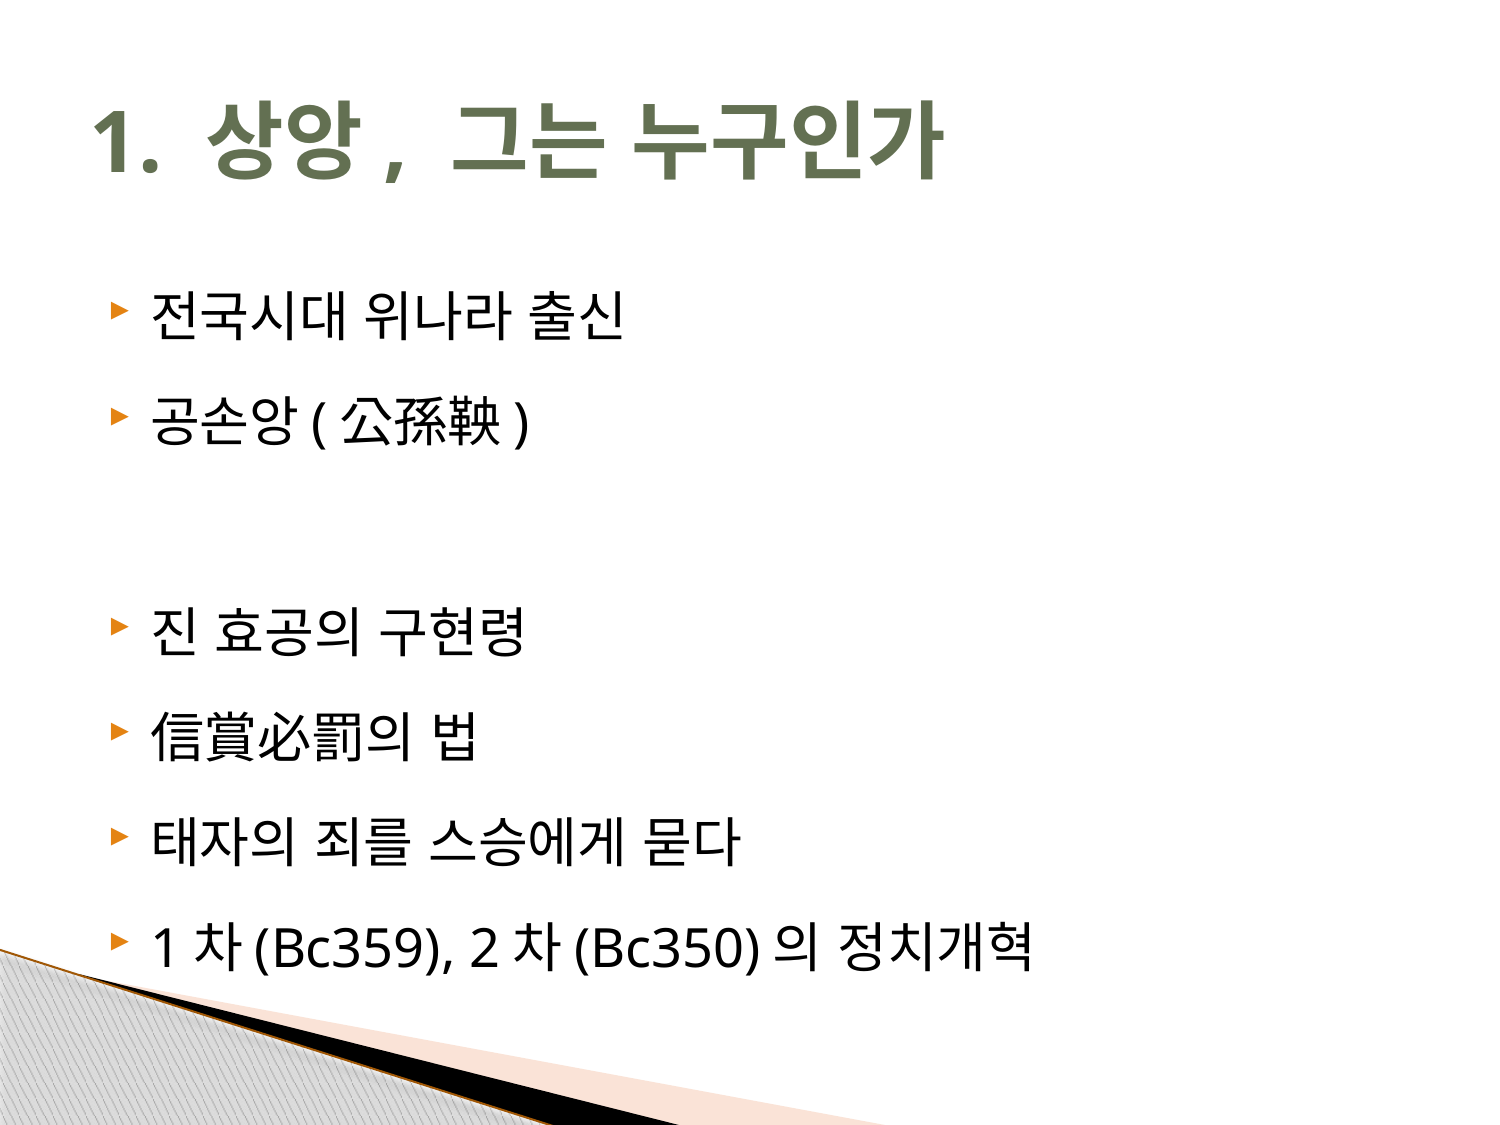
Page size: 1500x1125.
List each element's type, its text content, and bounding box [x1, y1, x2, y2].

list 전국시대 위나라 출신 공손앙(公孫鞅) 진 효공의 구현령 信賞必罰의 법 태자의 죄를 스승에게 묻다 1차(Bc359), 2차(Bc350)의 정치개혁 [75, 243, 1425, 986]
title 1. 상앙, 그는 누구인가 [75, 45, 1425, 233]
